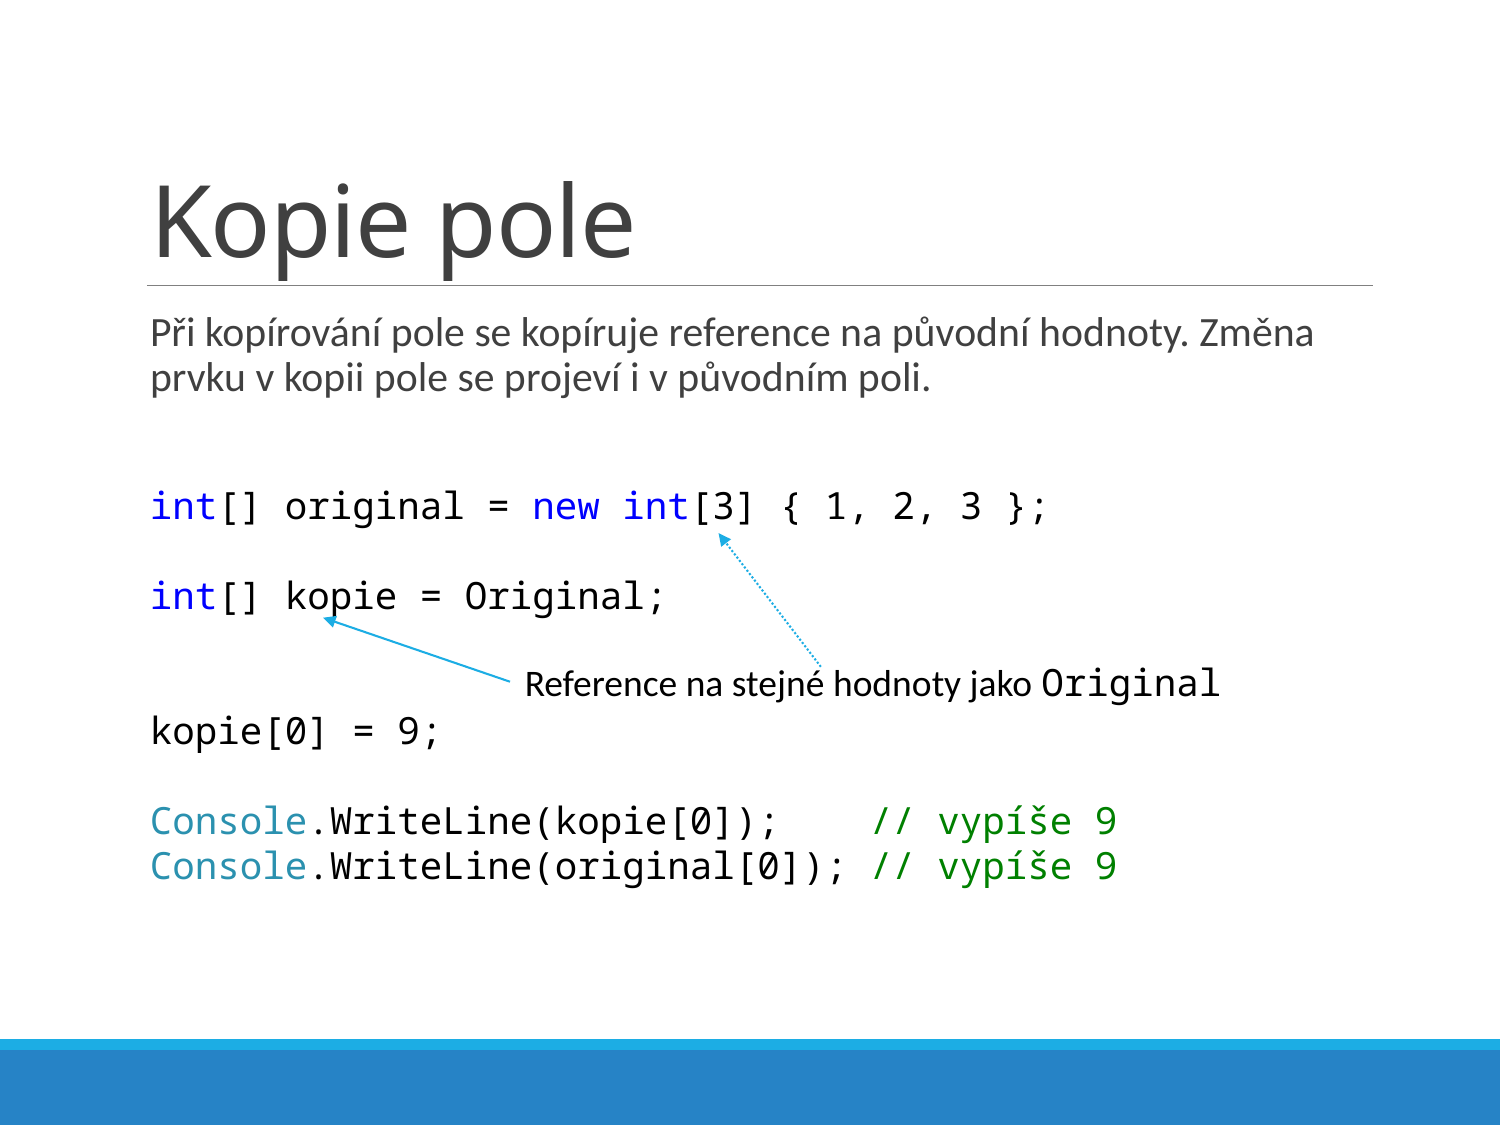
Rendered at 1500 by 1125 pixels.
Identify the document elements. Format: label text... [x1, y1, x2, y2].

list Při kopírování pole se kopíruje reference na původní hodnoty. Změna prvku v kopii pole se projeví i v původním poli. [135, 302, 1373, 430]
text_box int[] original = new int[3] { 1, 2, 3 }; int[] kopie = Original; kopie[0] = 9; Console.WriteLine(kopie[0]); // vypíše 9 Console.WriteLine(original[0]); // vypíše 9 [135, 474, 1373, 895]
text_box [322, 617, 511, 683]
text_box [718, 532, 822, 668]
title Kopie pole [135, 47, 1373, 285]
text_box Reference na stejné hodnoty jako Original [510, 651, 1247, 712]
